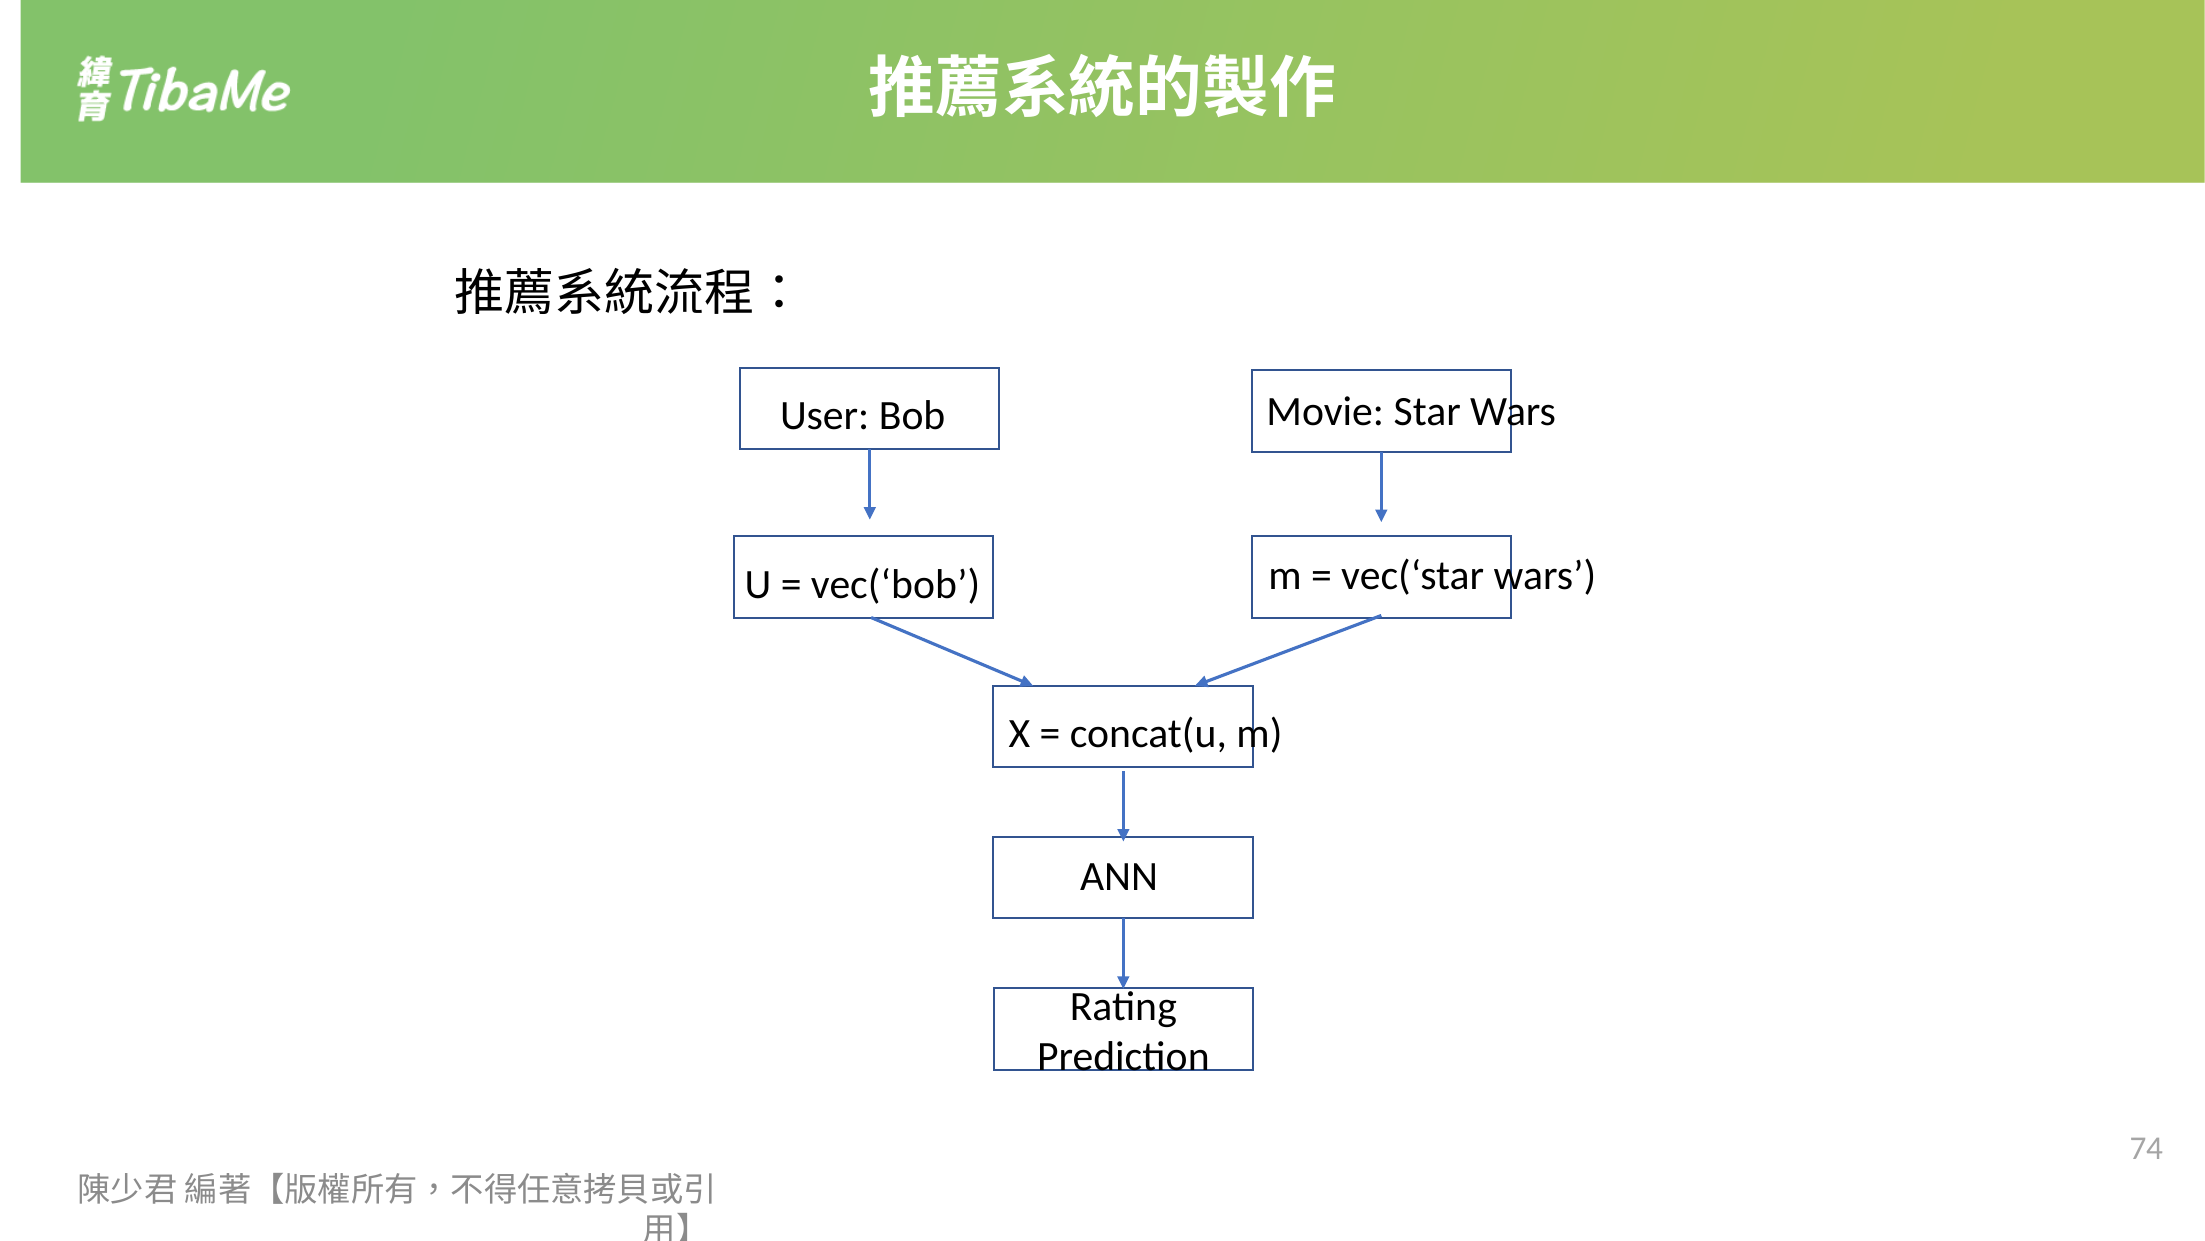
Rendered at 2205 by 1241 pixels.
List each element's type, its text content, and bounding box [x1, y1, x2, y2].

picture [660, 1218, 669, 1223]
picture [649, 1225, 658, 1231]
picture [20, 0, 2205, 1240]
picture [660, 1225, 669, 1231]
picture [650, 1218, 658, 1223]
picture [648, 1233, 658, 1240]
picture [660, 1233, 669, 1240]
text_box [728, 367, 1620, 1070]
text_box 推薦系統流程： [440, 259, 2010, 331]
list 推薦系統的製作 [642, 46, 1563, 151]
